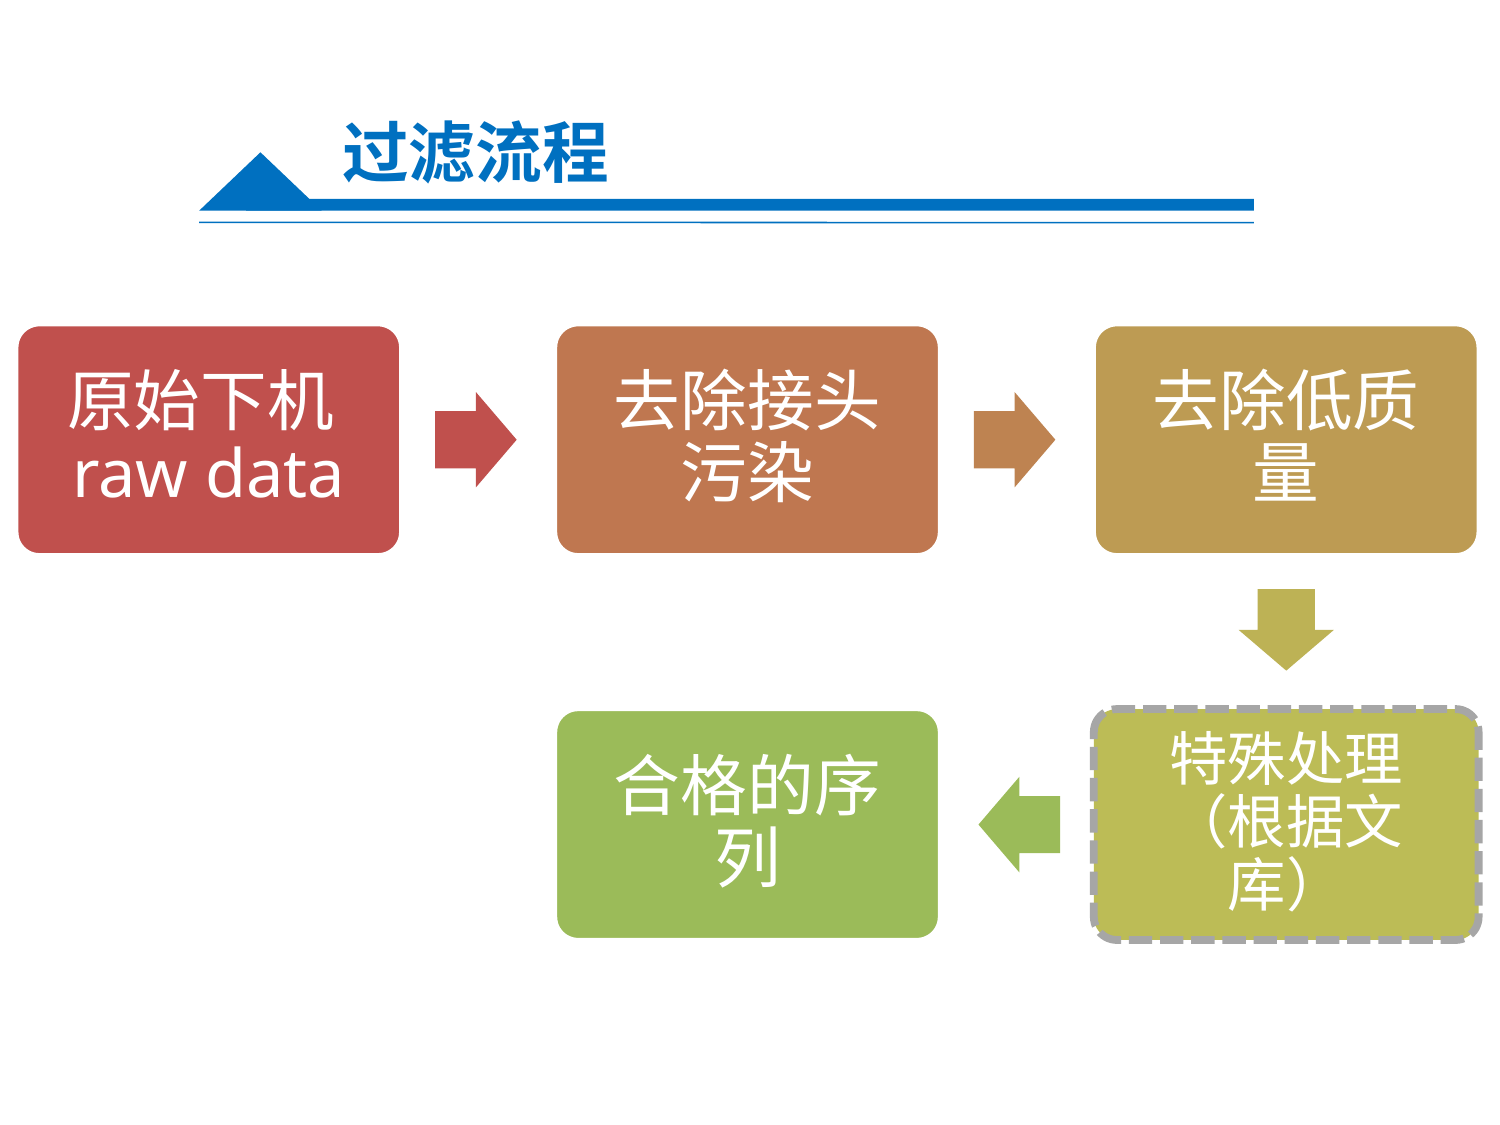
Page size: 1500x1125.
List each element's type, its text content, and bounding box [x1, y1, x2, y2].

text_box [14, 260, 1481, 1004]
text_box [197, 150, 324, 213]
text_box 过滤流程 [327, 112, 830, 195]
text_box [312, 197, 1256, 213]
